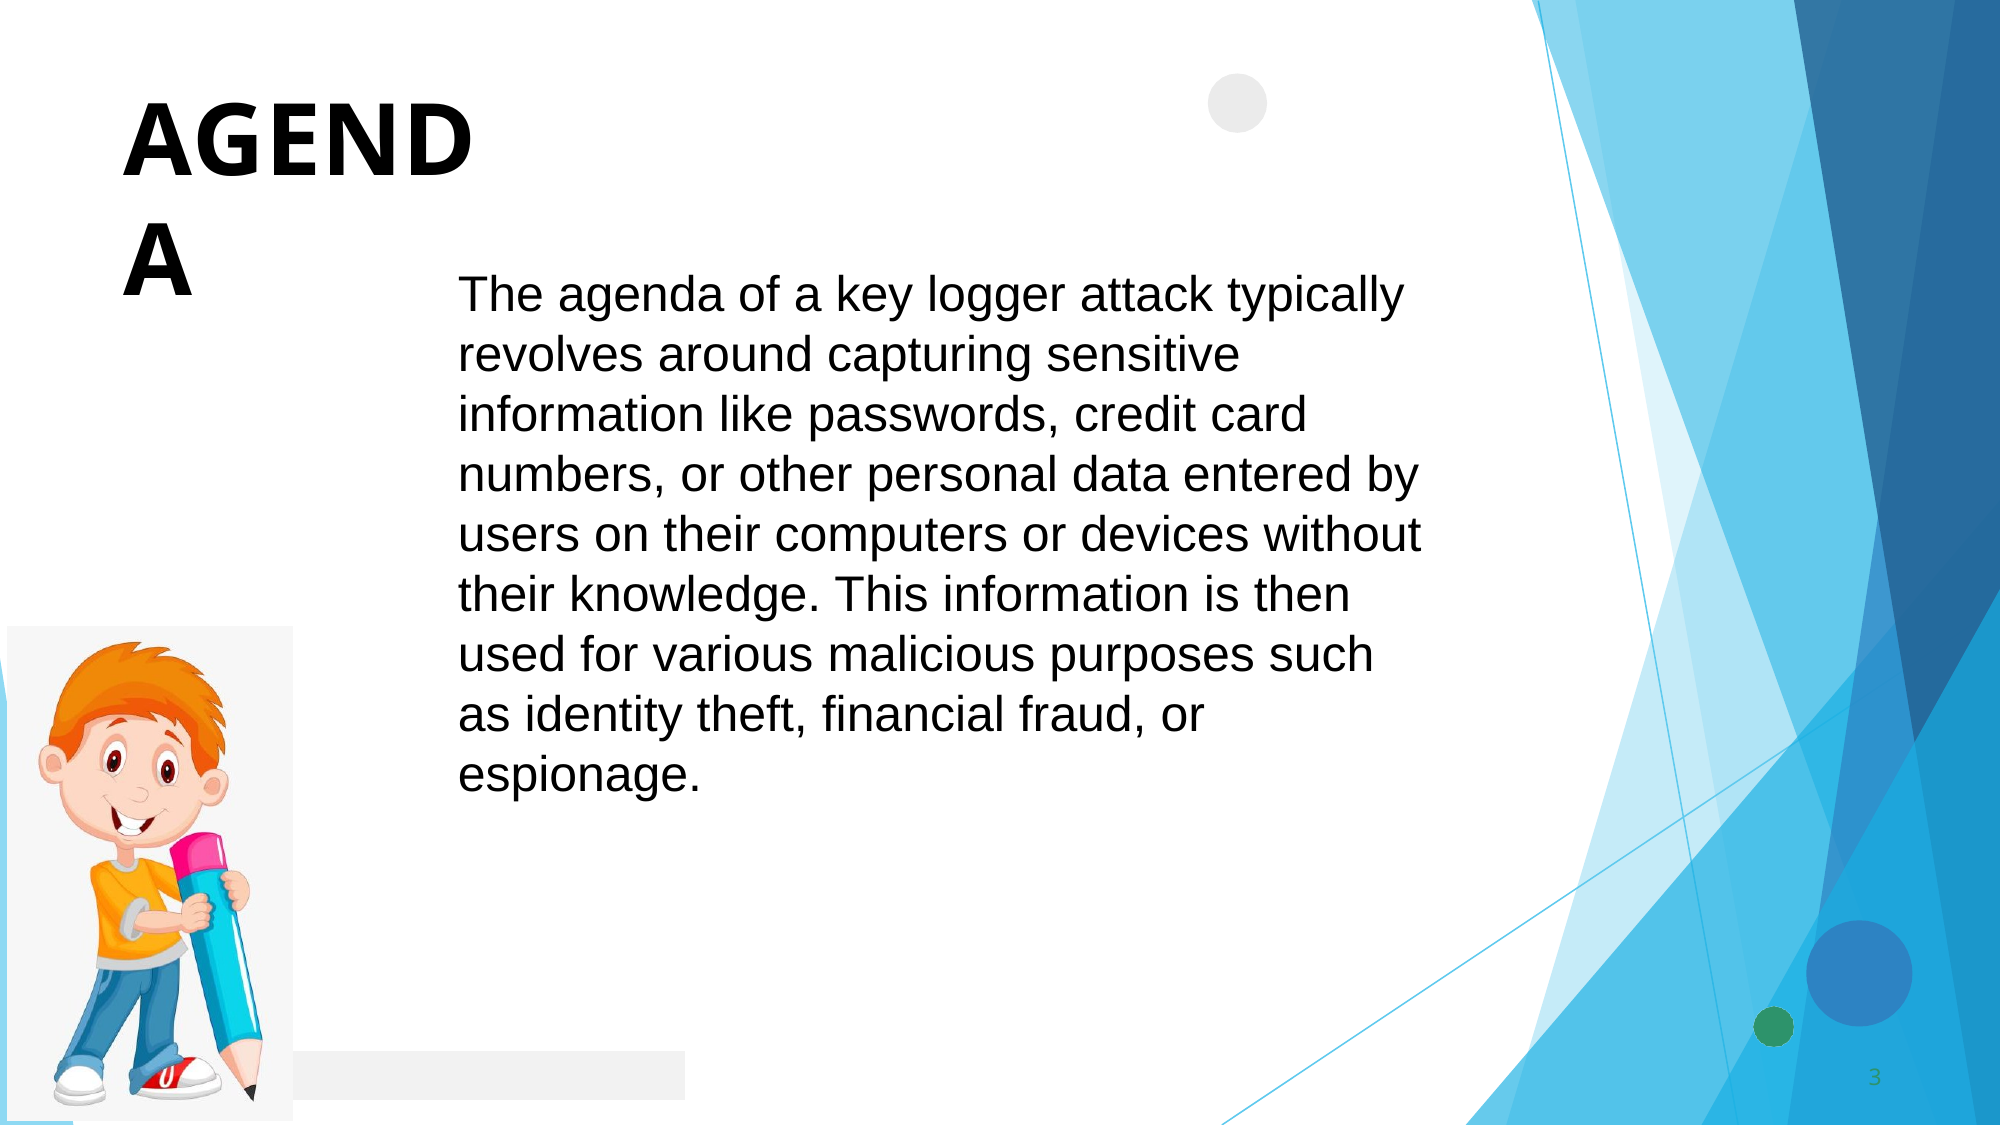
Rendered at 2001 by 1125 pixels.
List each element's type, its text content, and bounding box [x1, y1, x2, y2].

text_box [7, 626, 685, 1121]
title AGENDA [121, 73, 508, 316]
text_box [1207, 84, 1215, 123]
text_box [1220, 0, 2000, 1125]
text_box The agenda of a key logger attack typically revolves around capturing sensitive information like passwords, credit card numbers, or other personal data entered by users on their computers or devices without their knowledge. This information is then used for various malicious purposes such as identity theft, financial fraud, or espionage. [443, 254, 1215, 810]
picture [1752, 1005, 1794, 1048]
